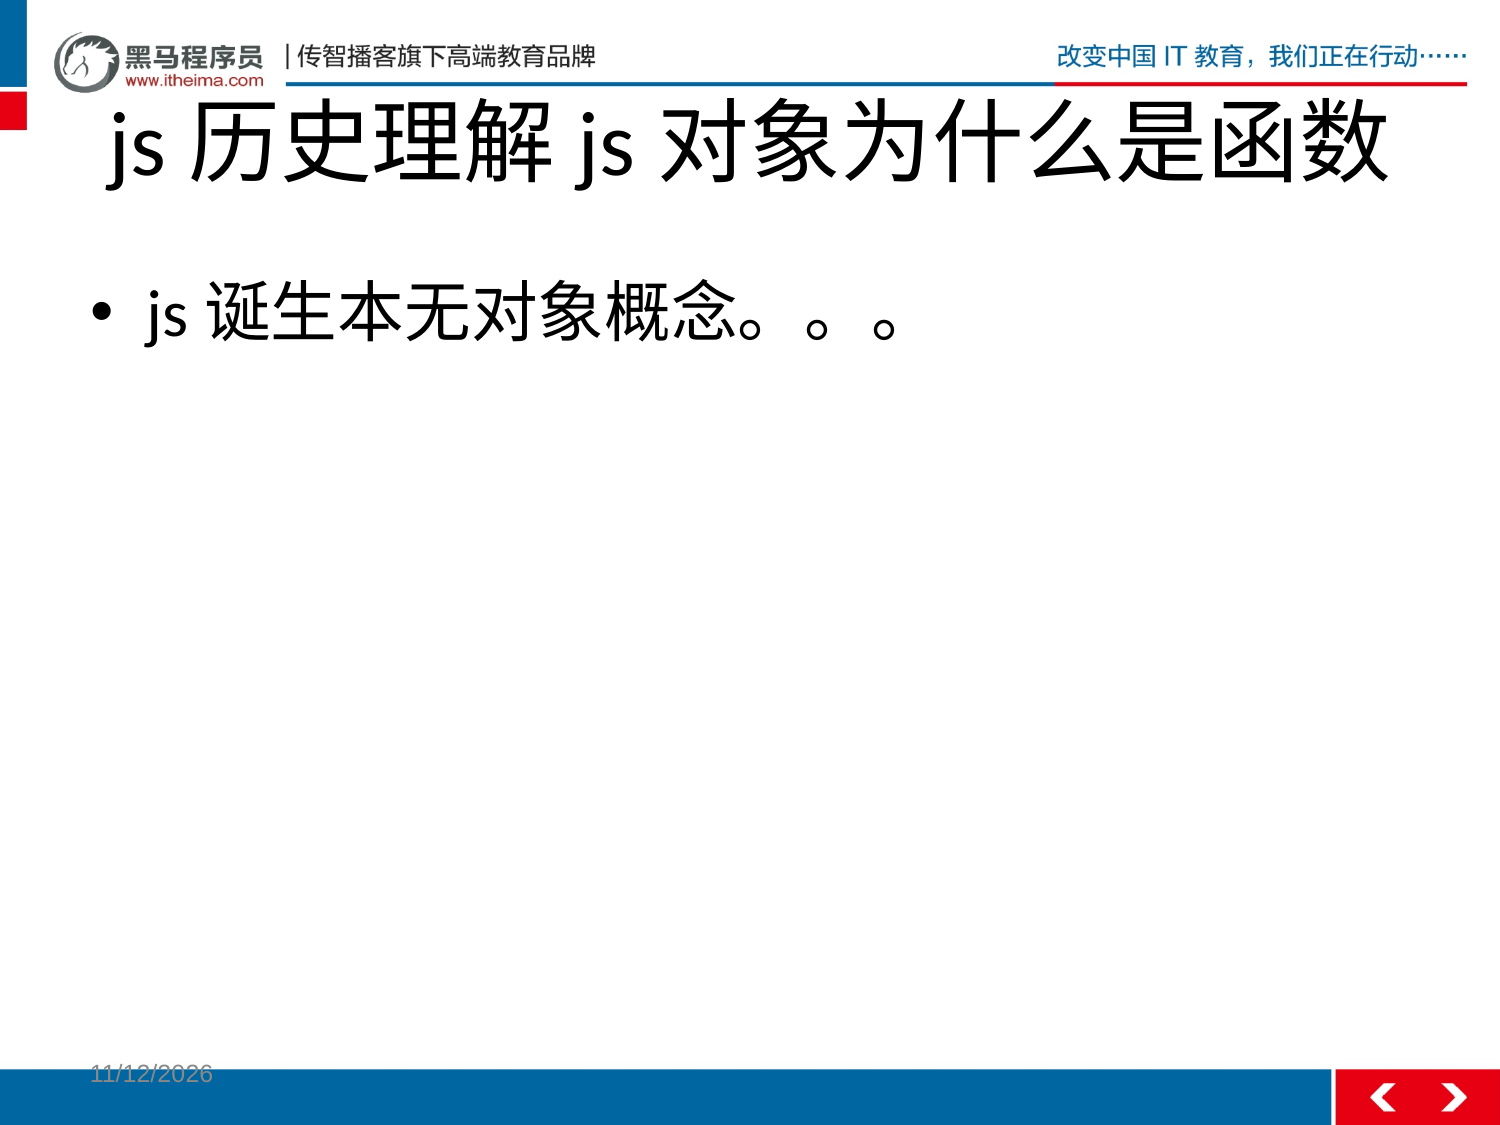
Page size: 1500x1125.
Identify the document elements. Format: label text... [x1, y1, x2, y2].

title js历史理解js对象为什么是函数 [75, 45, 1425, 233]
text_box [75, 1042, 425, 1103]
list js诞生本无对象概念。。。 [75, 262, 1425, 1005]
picture [0, 0, 1500, 1125]
